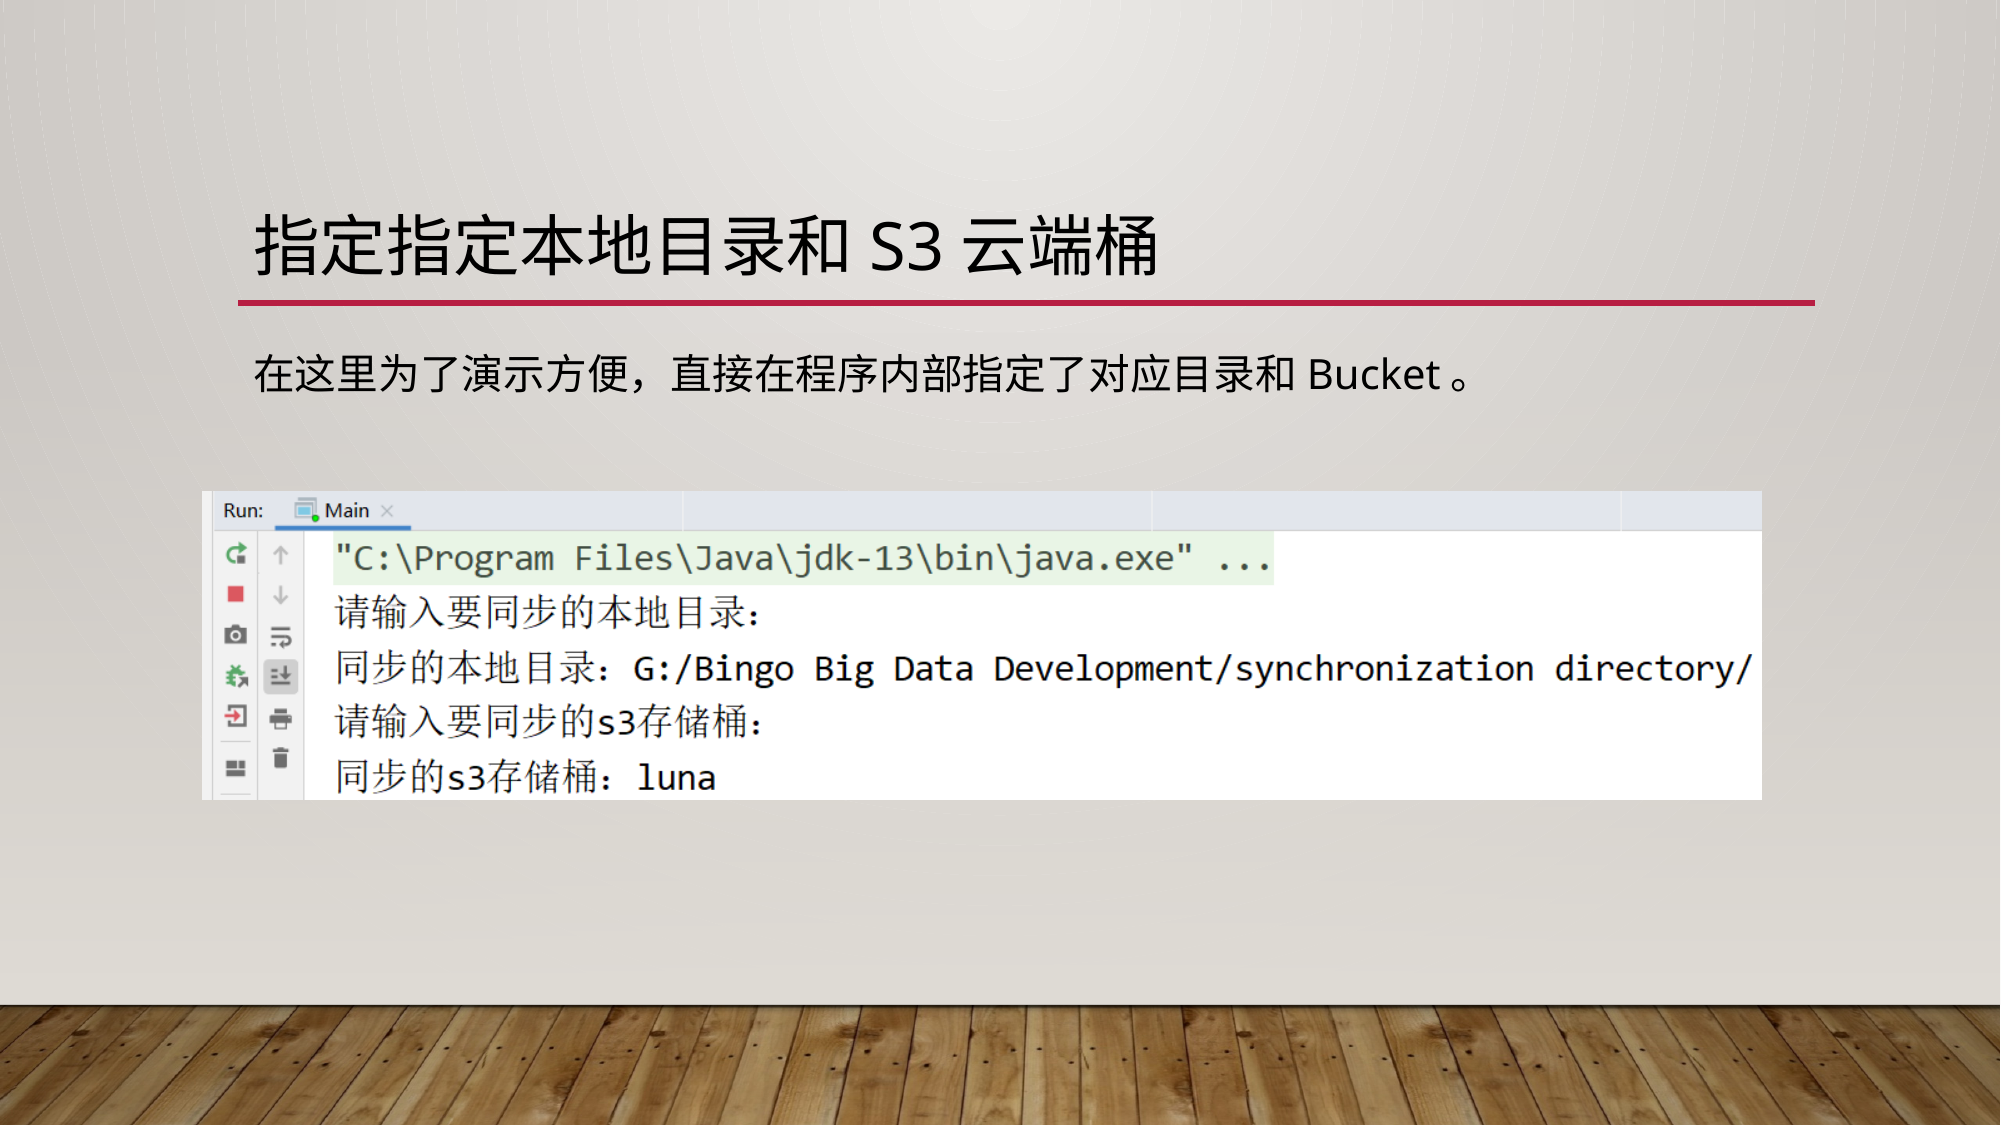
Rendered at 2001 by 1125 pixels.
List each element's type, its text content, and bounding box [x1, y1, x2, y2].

list 在这里为了演示方便，直接在程序内部指定了对应目录和Bucket。 [238, 330, 1814, 897]
title 指定指定本地目录和S3云端桶 [238, 205, 1814, 305]
picture [0, 1005, 2000, 1125]
picture [202, 491, 1763, 800]
